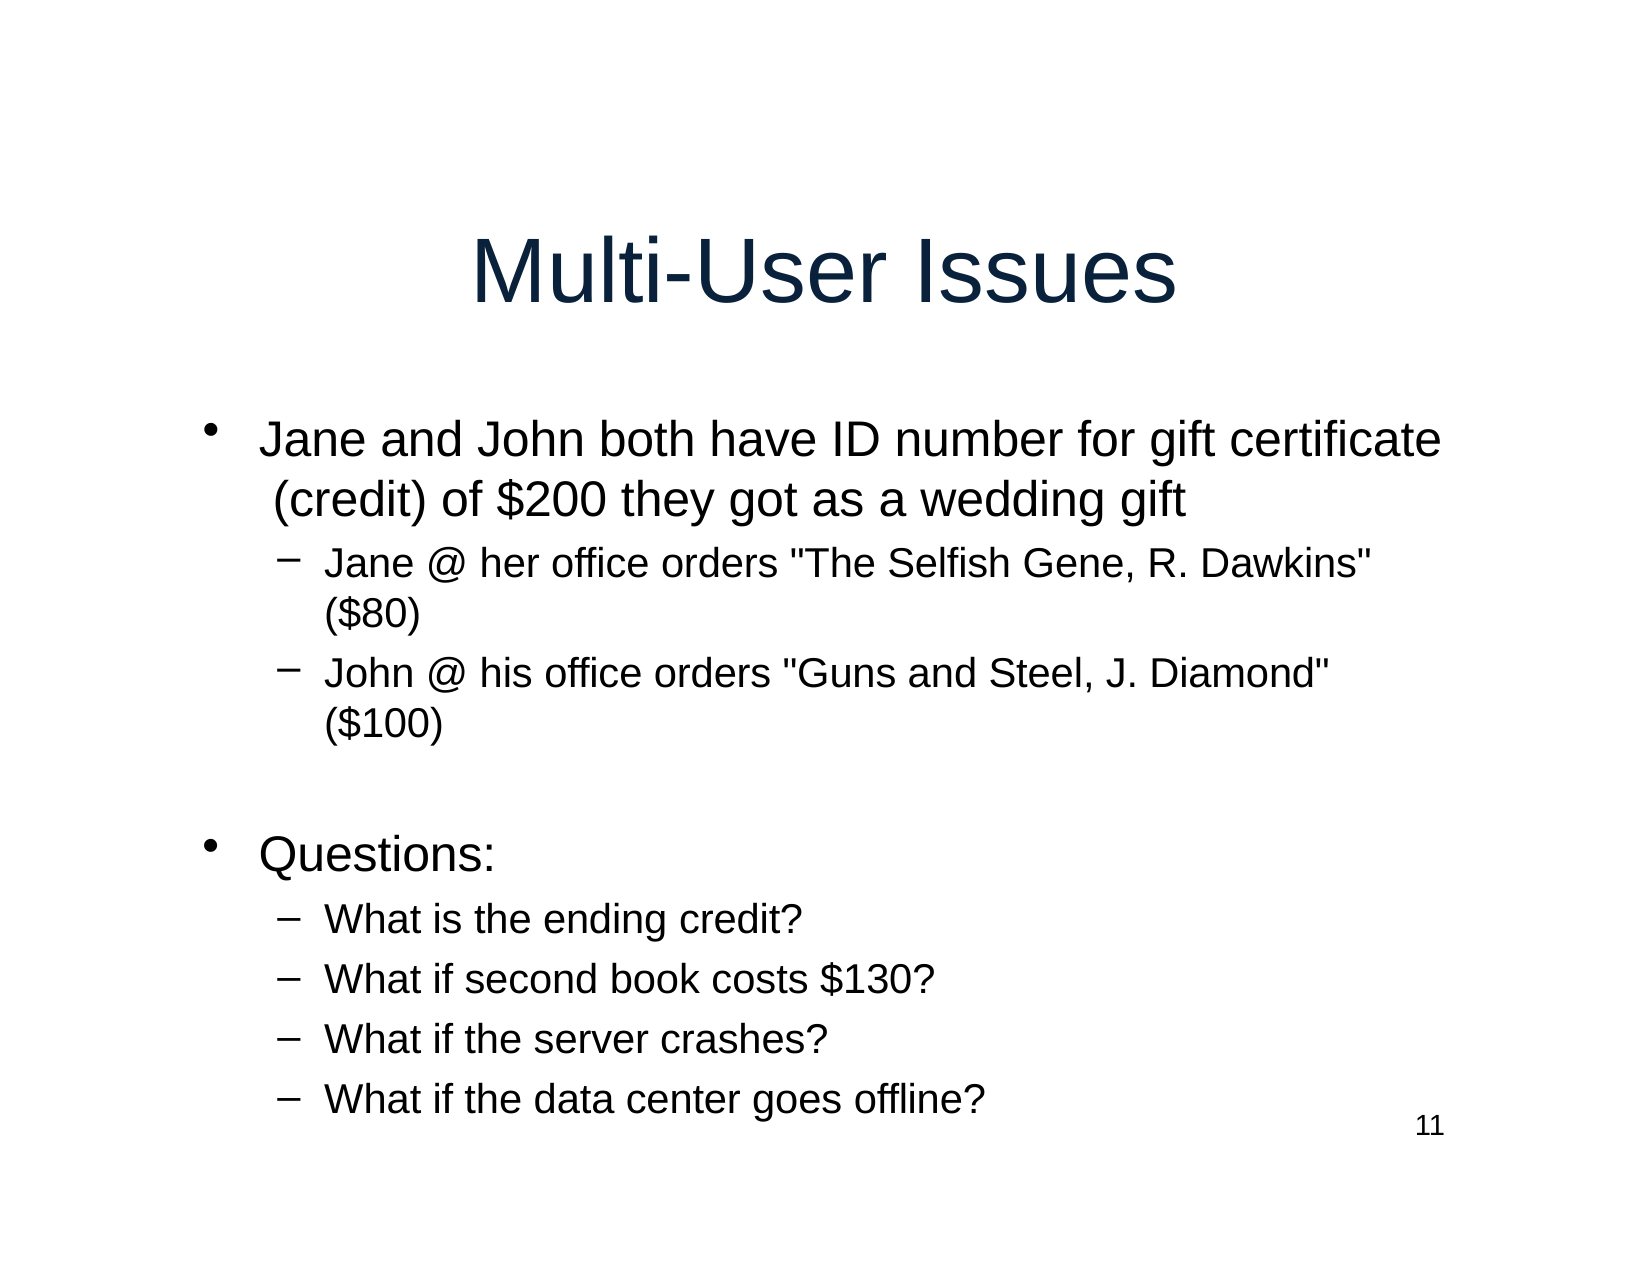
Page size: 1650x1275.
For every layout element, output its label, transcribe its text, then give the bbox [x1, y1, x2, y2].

title Multi-User Issues [468, 209, 1182, 403]
slide_number 11 [1408, 1122, 1454, 1275]
text_box Jane and John both have ID number for gift certificate (credit) of $200 they got as a wedding gift Jane @ her office orders "The Selfish Gene, R. Dawkins" ($80) John @ his office orders "Guns and Steel, J. Diamond" ($100) Questions: What is the ending credit? What if second book costs $130? What if the server crashes? What if the data center goes offline? [200, 403, 1488, 1122]
